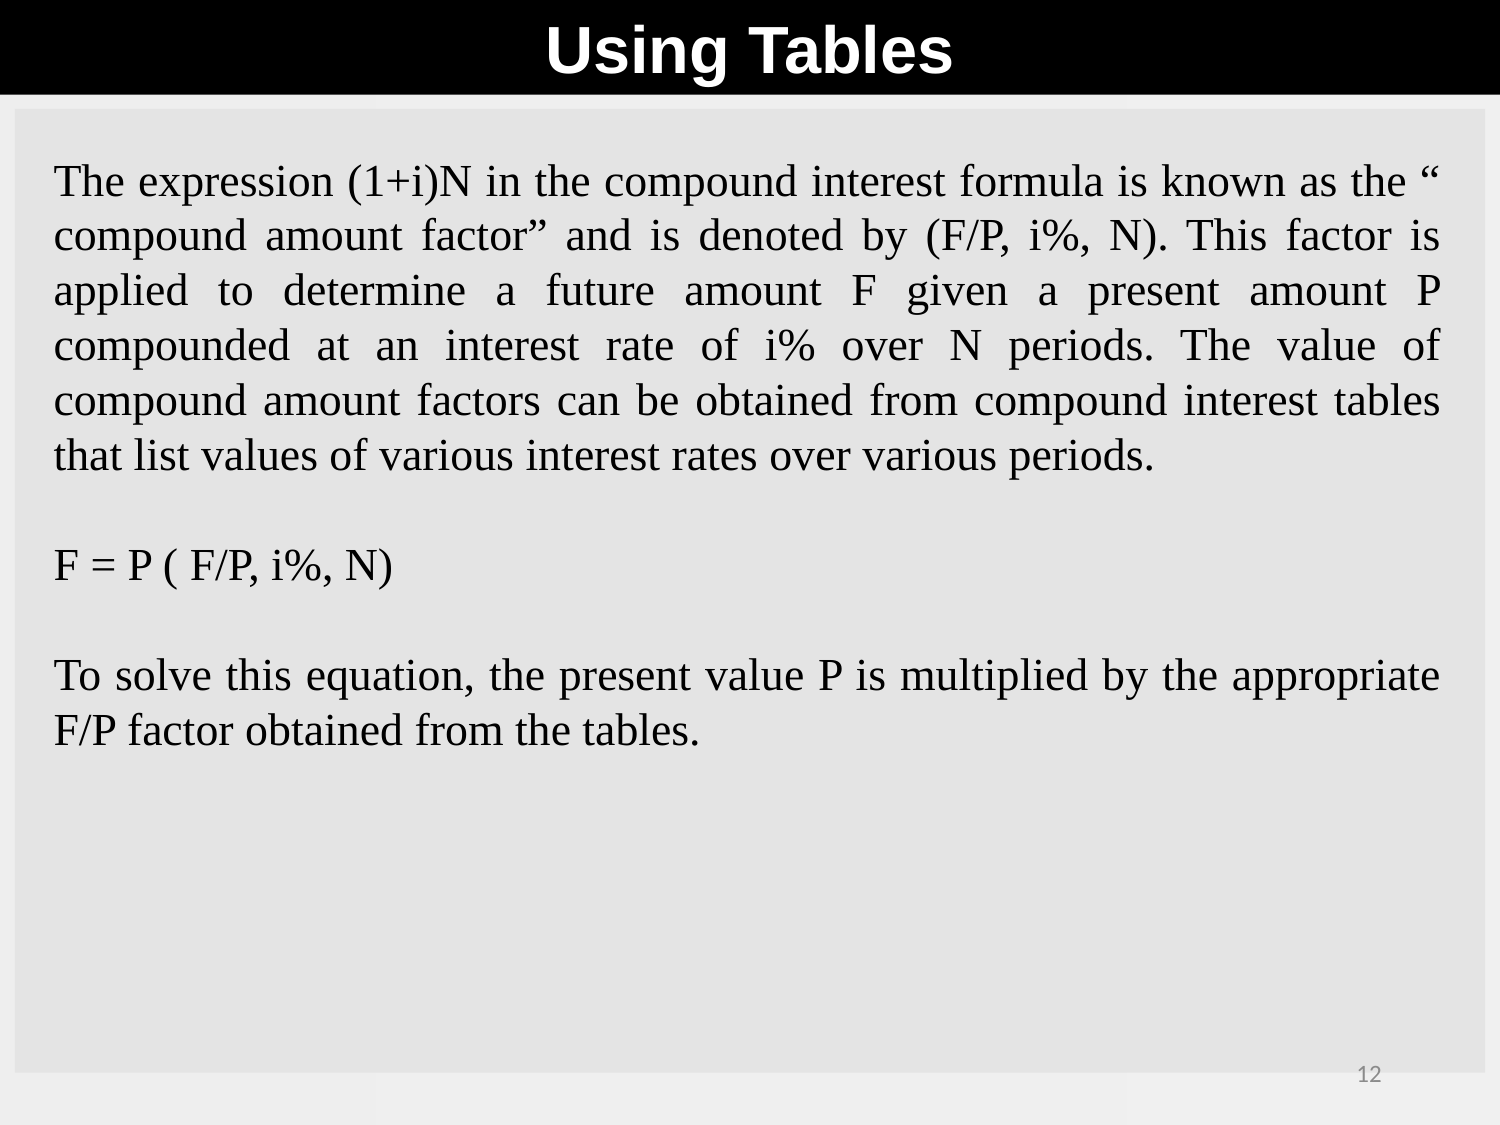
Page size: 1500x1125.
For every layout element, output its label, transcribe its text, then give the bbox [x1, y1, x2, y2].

text_box The expression (1+i)N in the compound interest formula is known as the “ compound amount factor” and is denoted by (F/P, i%, N). This factor is applied to determine a future amount F given a present amount P compounded at an interest rate of i% over N periods. The value of compound amount factors can be obtained from compound interest tables that list values of various interest rates over various periods. F = P ( F/P, i%, N) To solve this equation, the present value P is multiplied by the appropriate F/P factor obtained from the tables. [38, 142, 1457, 763]
slide_number 12 [1059, 1042, 1397, 1103]
text_box Using Tables [0, 0, 1500, 95]
text_box [14, 108, 1486, 1074]
